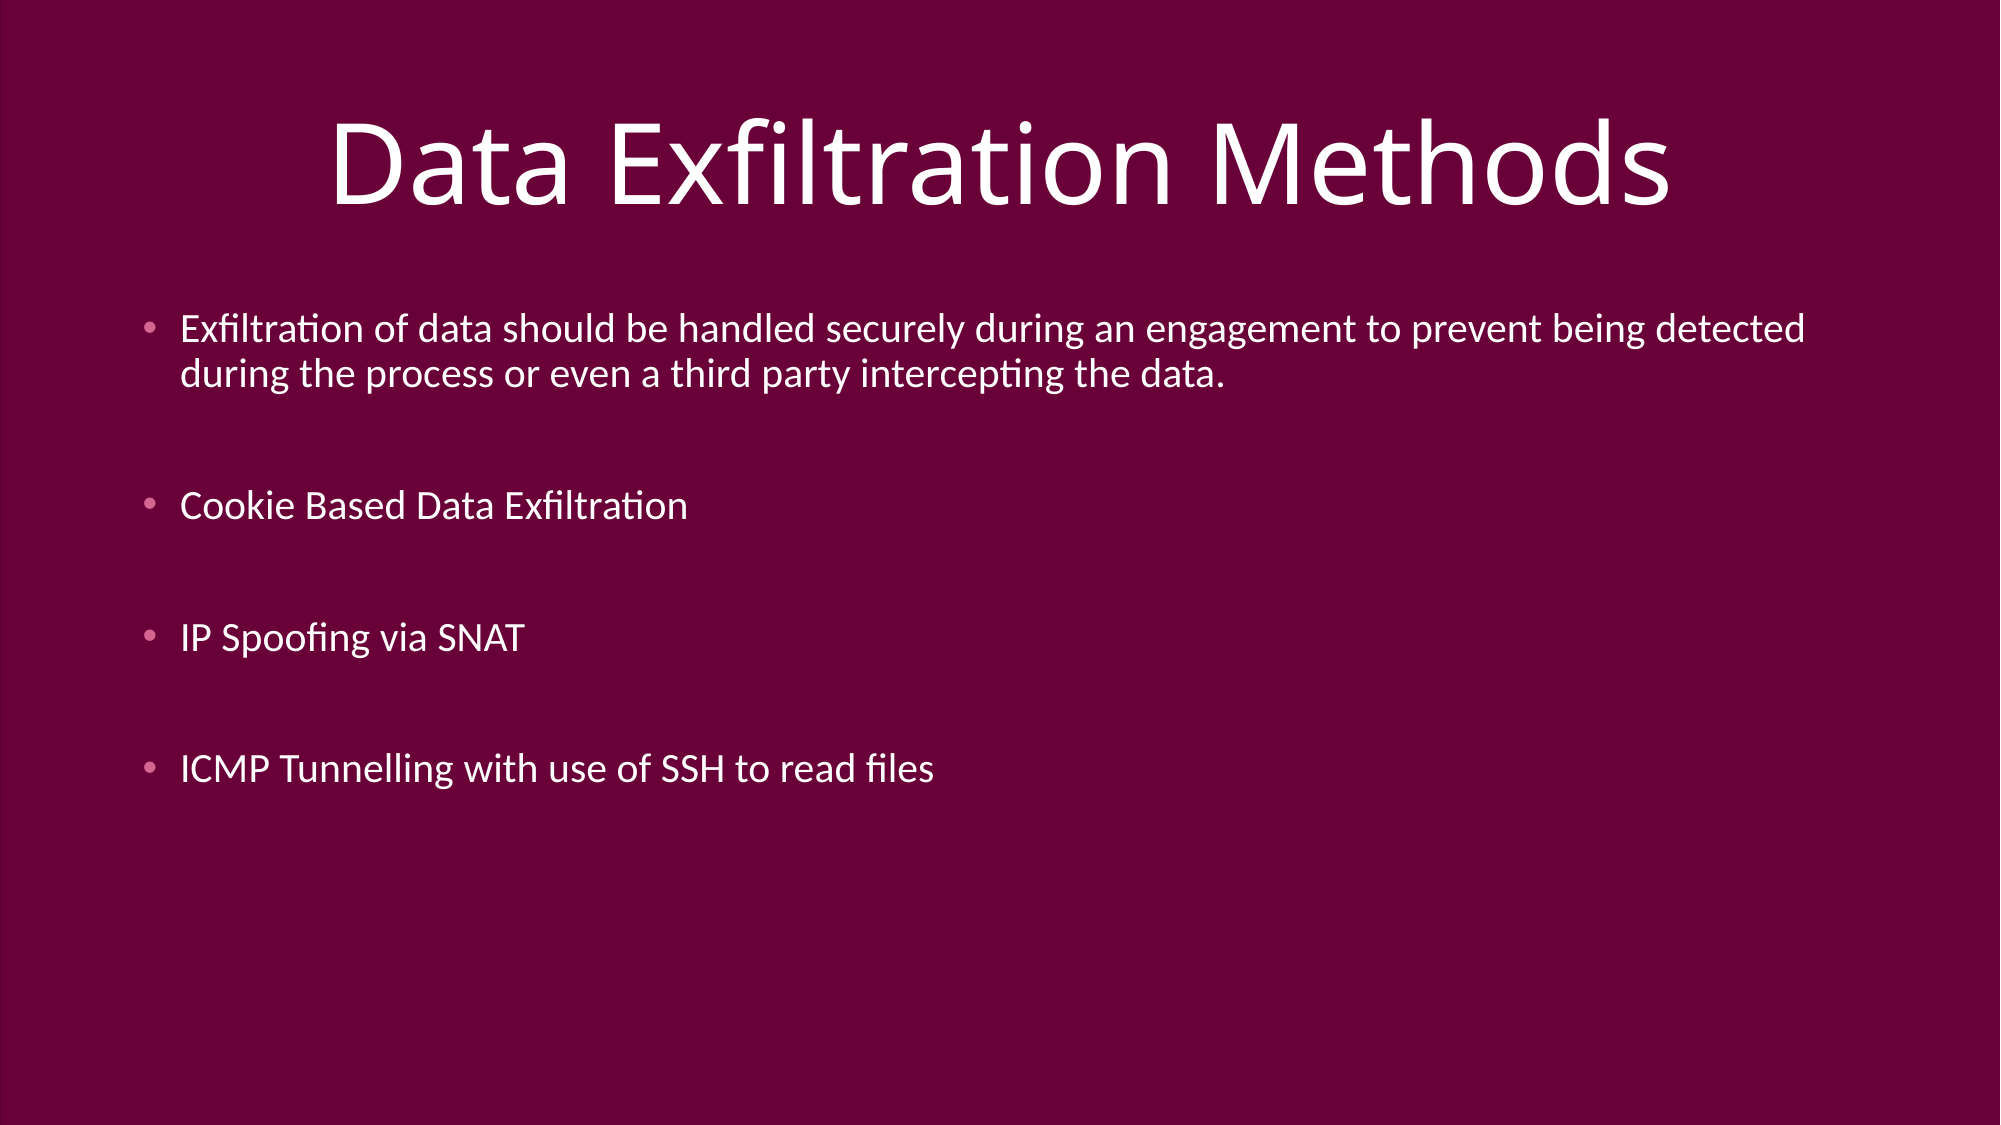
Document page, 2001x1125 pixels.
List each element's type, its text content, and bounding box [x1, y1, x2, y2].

title Data Exfiltration Methods [127, 59, 1873, 278]
list Exfiltration of data should be handled securely during an engagement to prevent being detected during the process or even a third party intercepting the data. Cookie Based Data Exfiltration IP Spoofing via SNAT ICMP Tunnelling with use of SSH to read files [127, 299, 1873, 1014]
